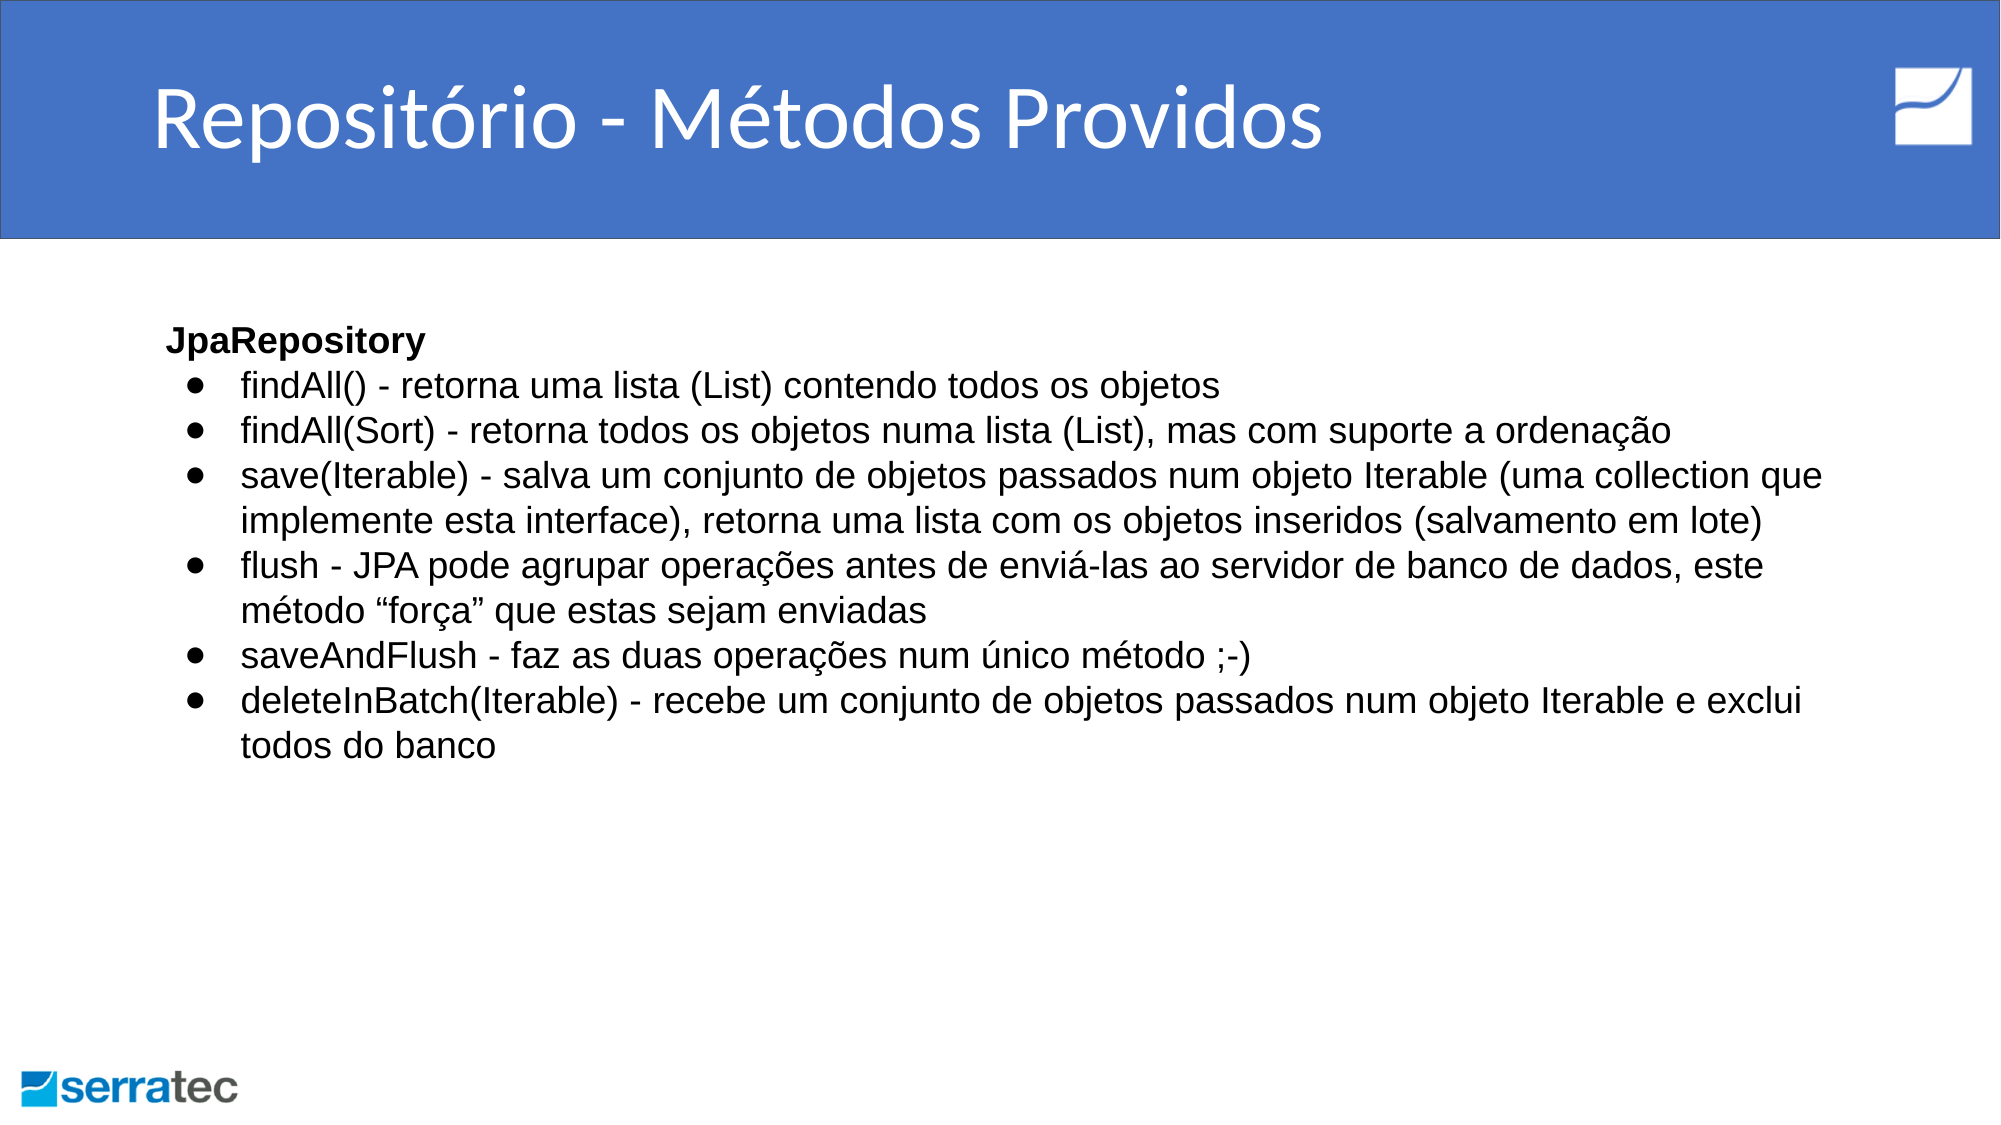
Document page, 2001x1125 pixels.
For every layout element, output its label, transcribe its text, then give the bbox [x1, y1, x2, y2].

title Repositório - Métodos Providos [137, 9, 1863, 228]
picture [1895, 65, 1976, 148]
text_box JpaRepository findAll() - retorna uma lista (List) contendo todos os objetos findAll(Sort) - retorna todos os objetos numa lista (List), mas com suporte a ordenação save(Iterable) - salva um conjunto de objetos passados num objeto Iterable (uma collection que implemente esta interface), retorna uma lista com os objetos inseridos (salvamento em lote) flush - JPA pode agrupar operações antes de enviá-las ao servidor de banco de dados, este método “força” que estas sejam enviadas saveAndFlush - faz as duas operações num único método ;-) deleteInBatch(Iterable) - recebe um conjunto de objetos passados num objeto Iterable e exclui todos do banco [150, 300, 1853, 938]
picture [14, 1064, 247, 1113]
